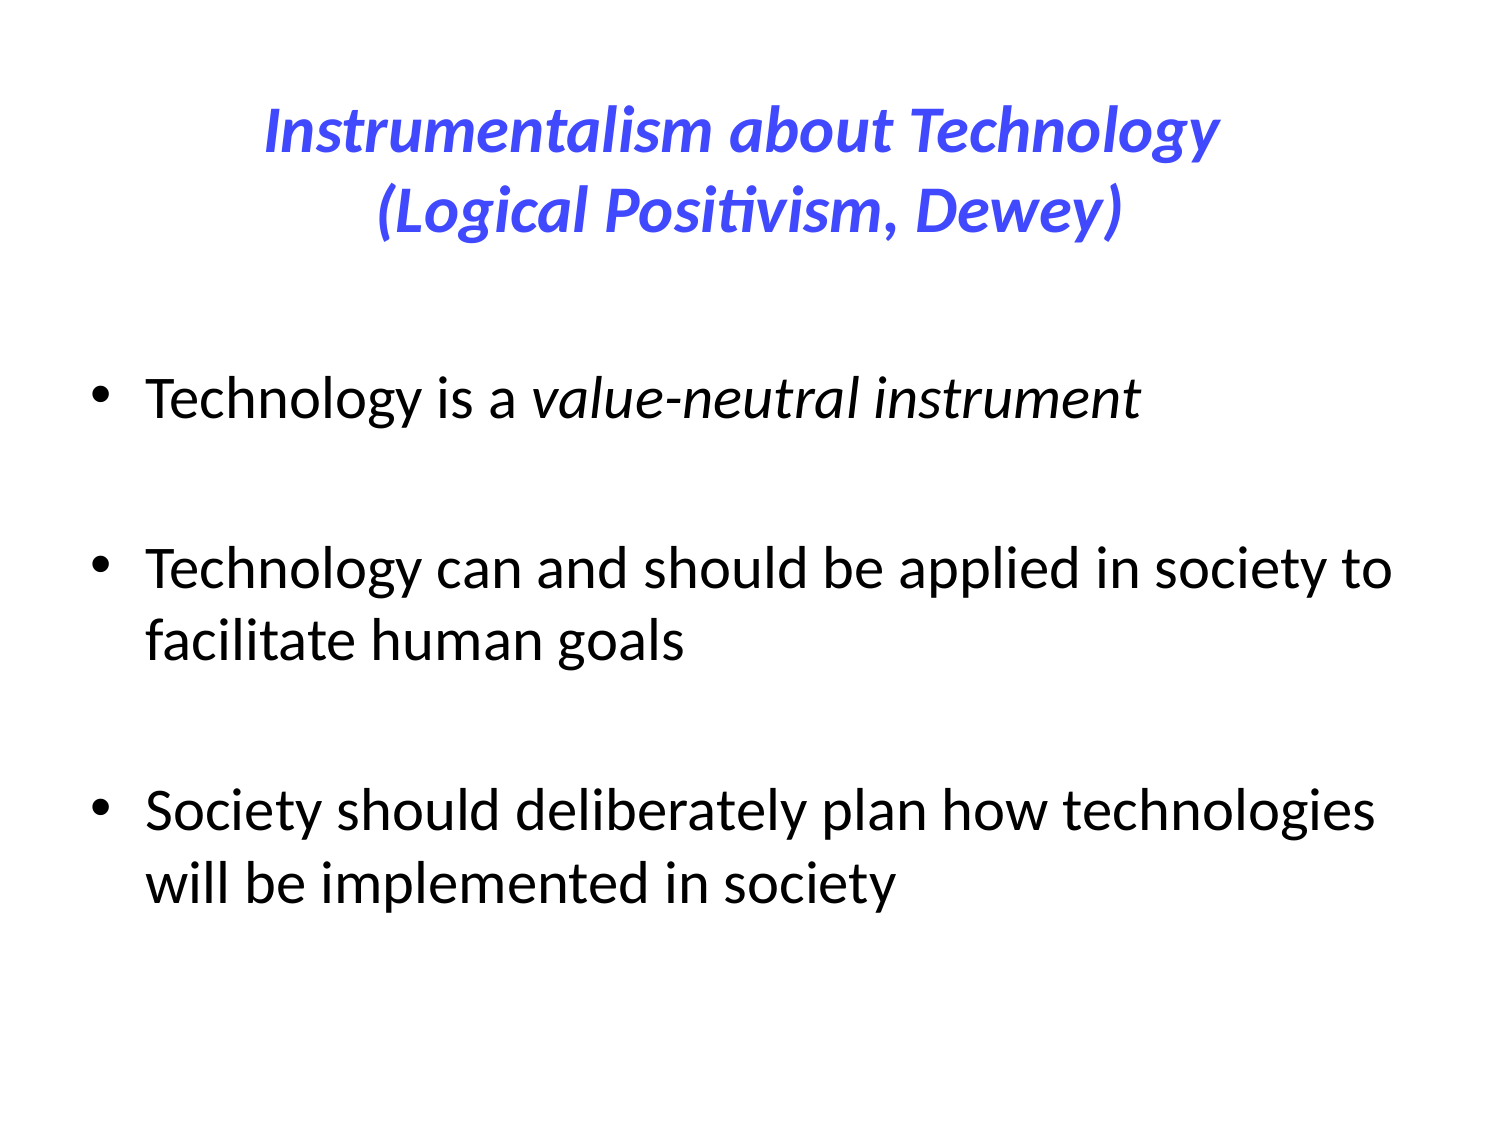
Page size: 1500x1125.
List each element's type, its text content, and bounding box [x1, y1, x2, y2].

title Instrumentalism about Technology (Logical Positivism, Dewey) [75, 45, 1425, 288]
list Technology is a value-neutral instrument Technology can and should be applied in society to facilitate human goals Society should deliberately plan how technologies will be implemented in society [75, 350, 1425, 925]
